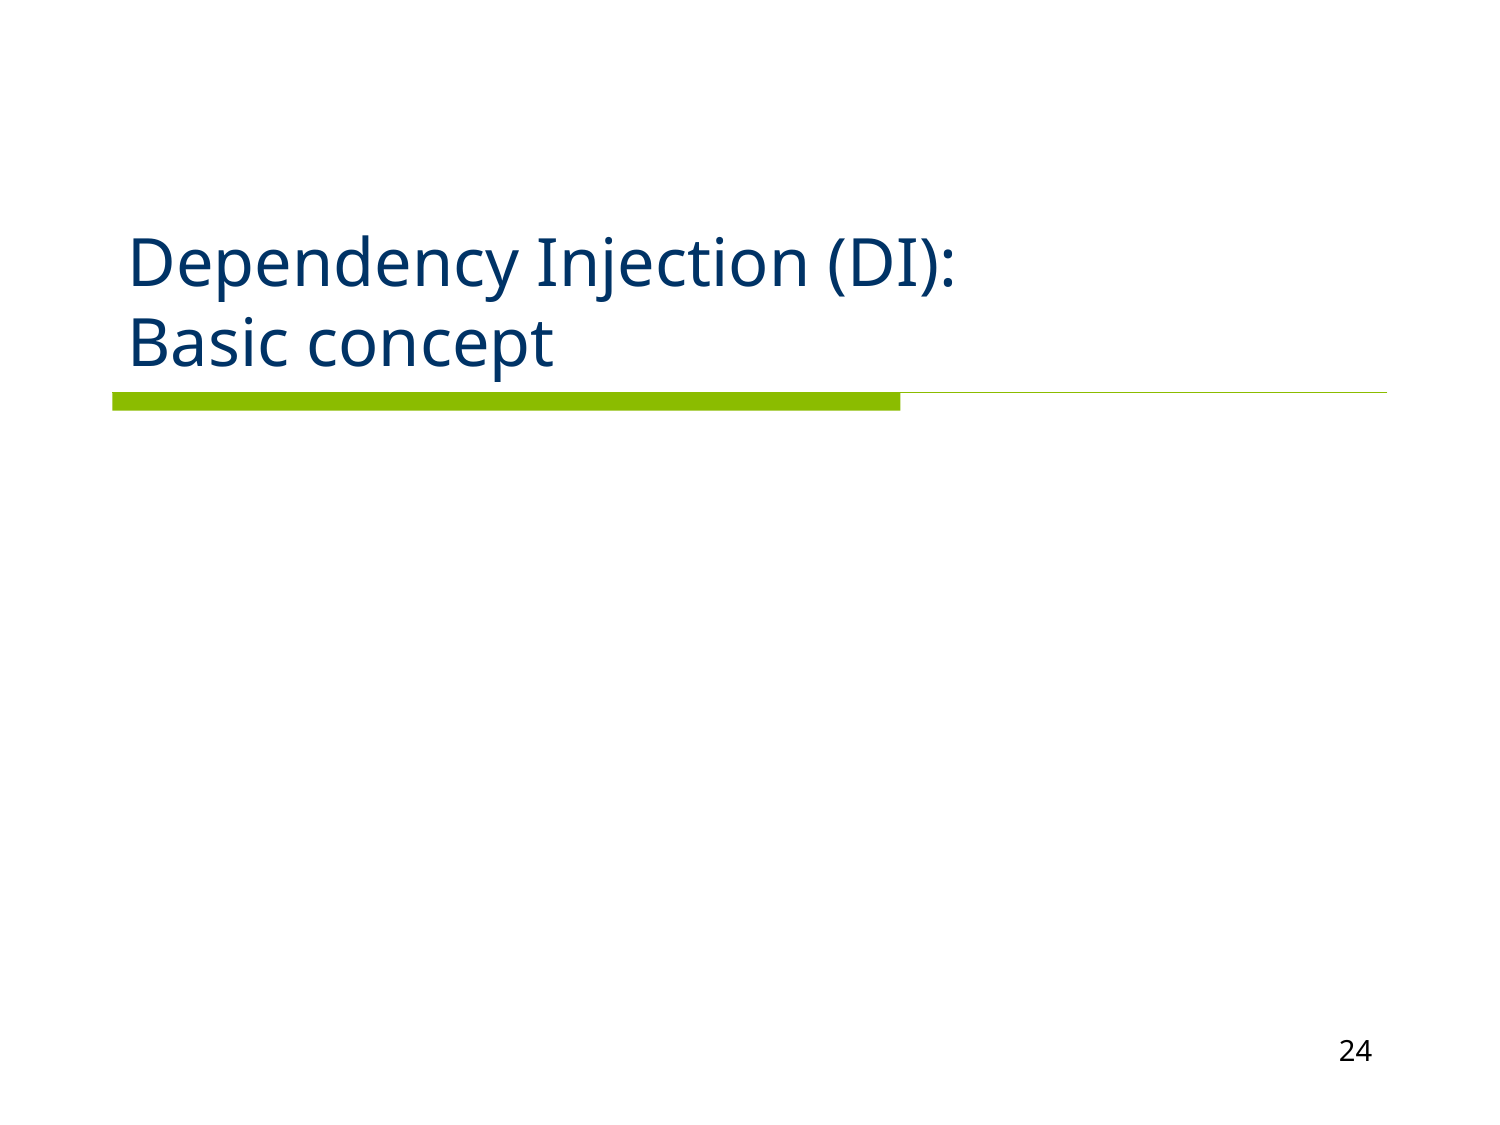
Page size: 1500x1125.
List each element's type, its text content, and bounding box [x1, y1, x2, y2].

slide_number 24 [1074, 1024, 1388, 1101]
title Dependency Injection (DI): Basic concept [112, 162, 1388, 388]
